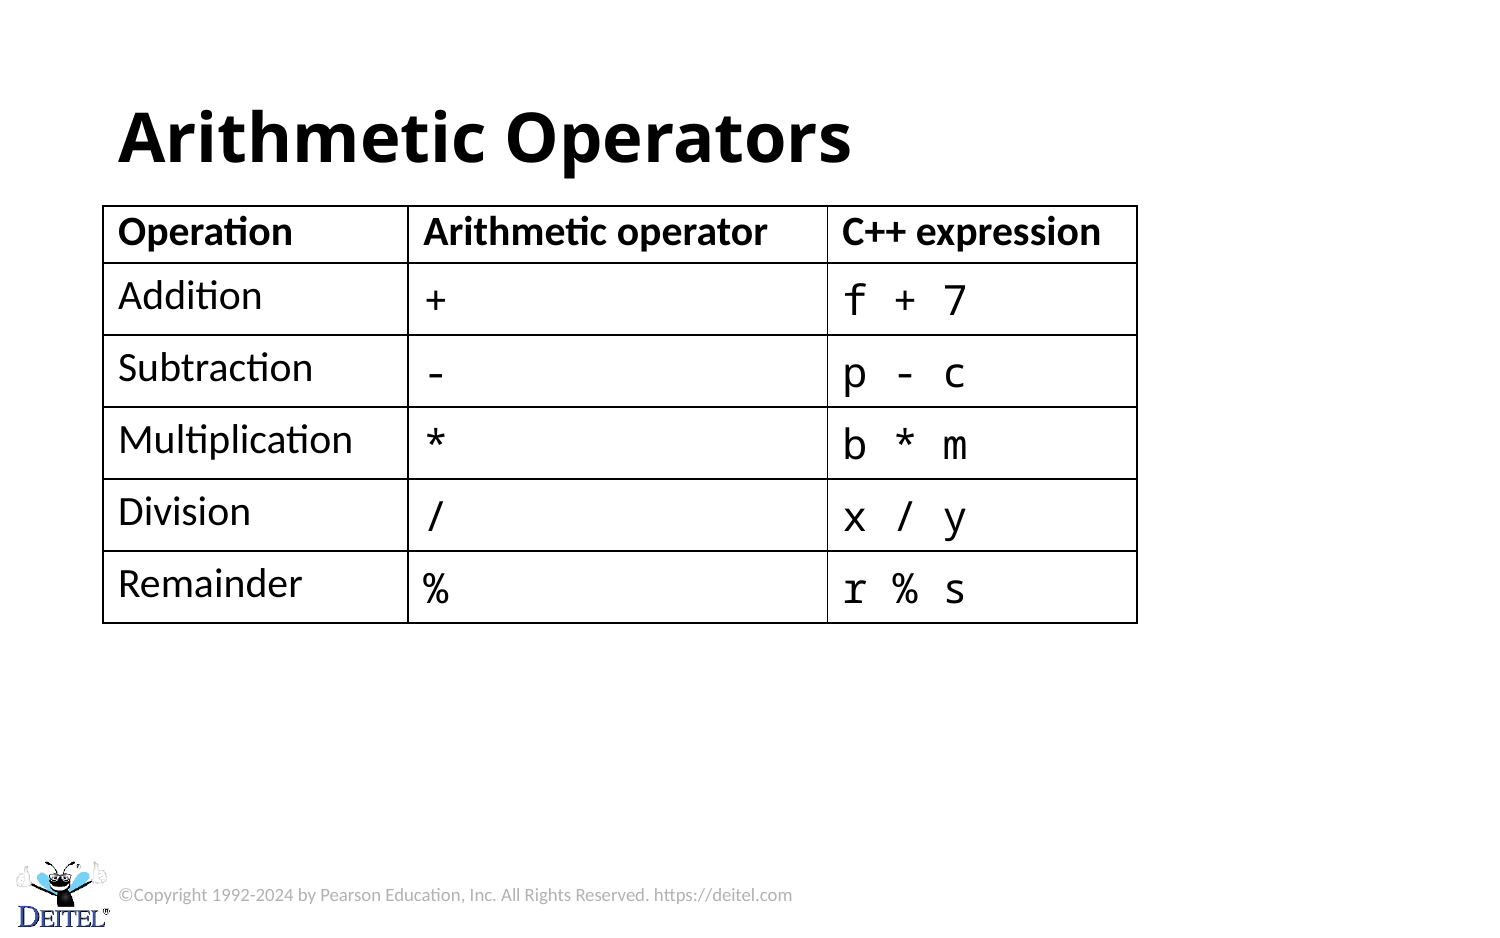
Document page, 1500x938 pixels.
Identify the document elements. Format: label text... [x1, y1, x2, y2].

table_cell p - c [828, 336, 1136, 406]
table_cell Multiplication [104, 408, 407, 478]
title Arithmetic Operators [103, 49, 1397, 232]
table_header C++ expression [828, 207, 1136, 262]
table_cell * [409, 408, 827, 478]
footer ©Copyright 1992-2024 by Pearson Education, Inc. All Rights Reserved. https://deitel.com [103, 868, 1004, 919]
table_cell + [409, 264, 827, 334]
table_cell x / y [828, 480, 1136, 550]
table_cell b * m [828, 408, 1136, 478]
table_header Operation [104, 207, 407, 262]
table_cell % [409, 552, 827, 622]
table_cell f + 7 [828, 264, 1136, 334]
table_cell Subtraction [104, 336, 407, 406]
table_cell / [409, 480, 827, 550]
table_cell Division [104, 480, 407, 550]
table_cell - [409, 336, 827, 406]
table_cell r % s [828, 552, 1136, 622]
table_cell Remainder [104, 552, 407, 622]
table_header Arithmetic operator [409, 207, 827, 262]
picture [0, 837, 163, 938]
table_cell Addition [104, 264, 407, 334]
